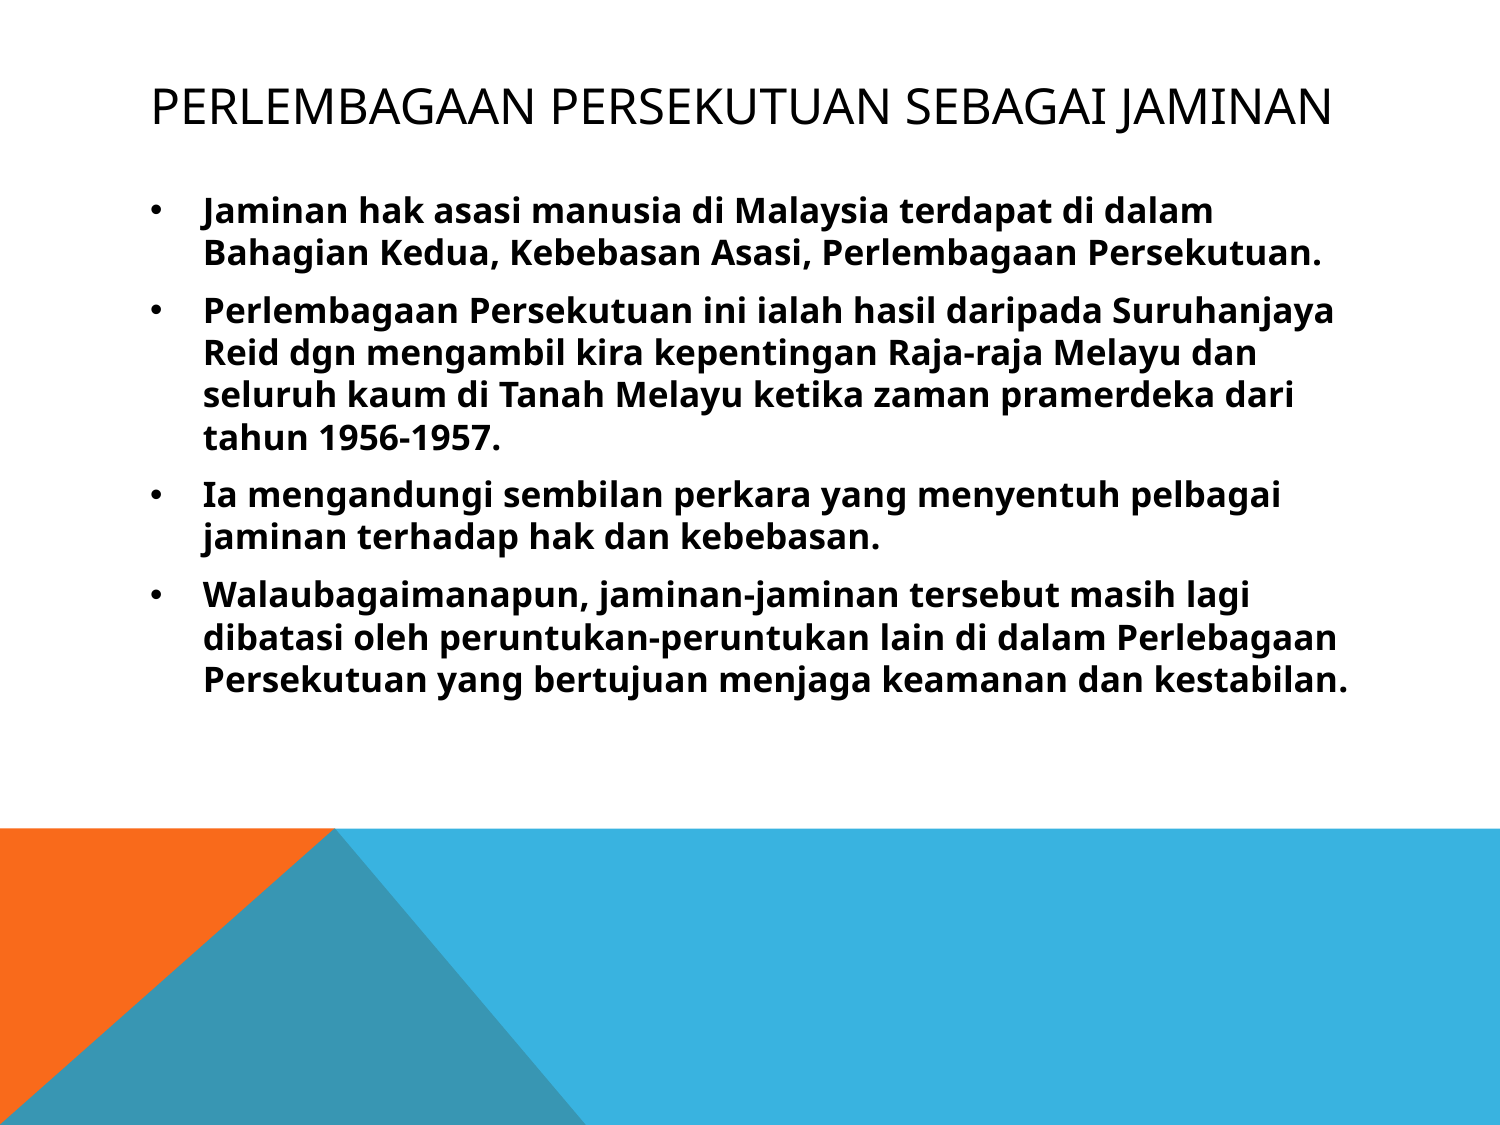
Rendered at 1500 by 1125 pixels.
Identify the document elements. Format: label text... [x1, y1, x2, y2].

list Jaminan hak asasi manusia di Malaysia terdapat di dalam Bahagian Kedua, Kebebasan Asasi, Perlembagaan Persekutuan. Perlembagaan Persekutuan ini ialah hasil daripada Suruhanjaya Reid dgn mengambil kira kepentingan Raja-raja Melayu dan seluruh kaum di Tanah Melayu ketika zaman pramerdeka dari tahun 1956-1957. Ia mengandungi sembilan perkara yang menyentuh pelbagai jaminan terhadap hak dan kebebasan. Walaubagaimanapun, jaminan-jaminan tersebut masih lagi dibatasi oleh peruntukan-peruntukan lain di dalam Perlebagaan Persekutuan yang bertujuan menjaga keamanan dan kestabilan. [135, 180, 1369, 768]
title PERLEMBAGAAN PERSEKUTUAN SEBAGAI JAMINAN [135, 60, 1369, 150]
